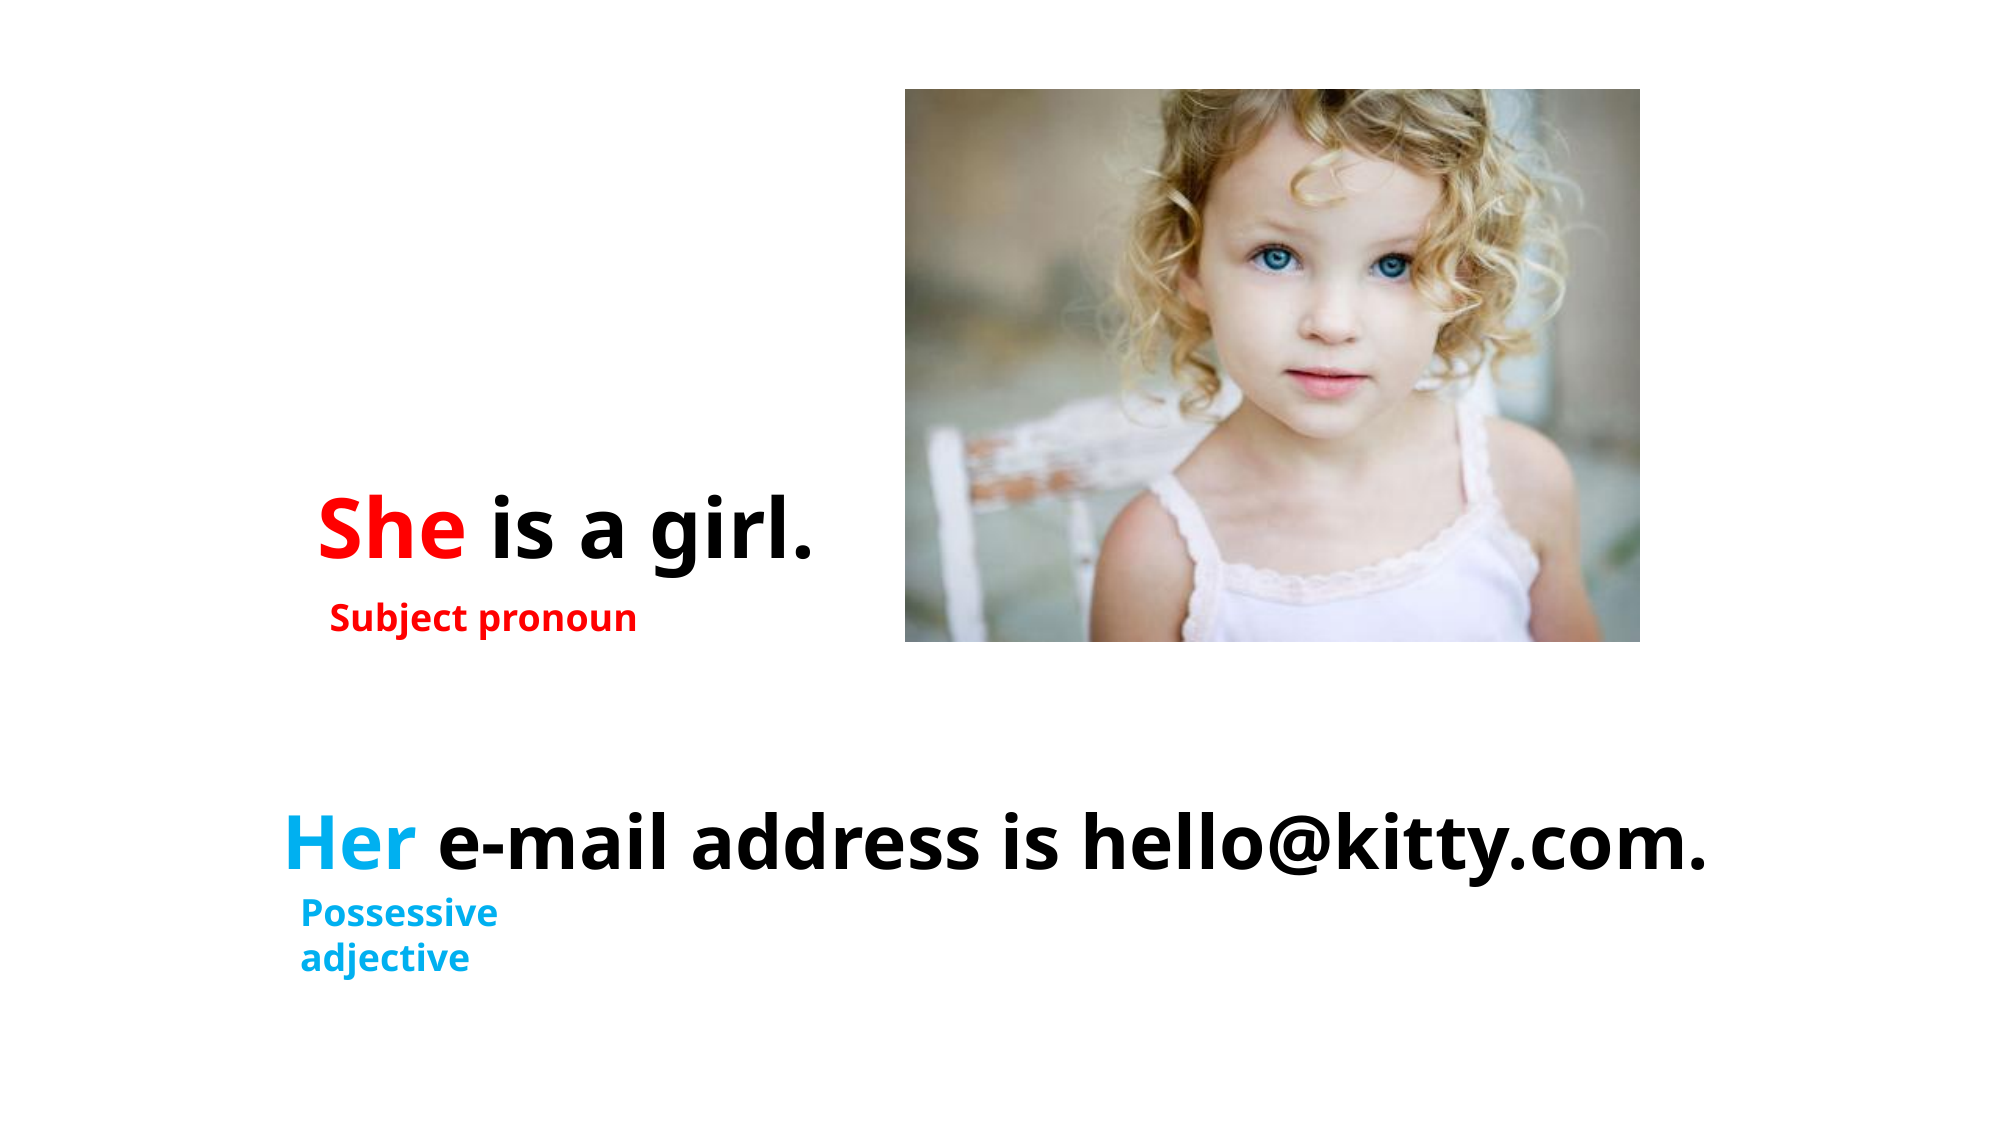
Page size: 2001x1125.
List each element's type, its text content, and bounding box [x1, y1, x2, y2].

text_box She is a girl. [303, 468, 900, 583]
text_box Her e-mail address is hello@kitty.com. [267, 786, 1768, 892]
text_box Subject pronoun [314, 586, 717, 646]
text_box Possessive adjective [285, 881, 687, 987]
picture [905, 89, 1641, 642]
